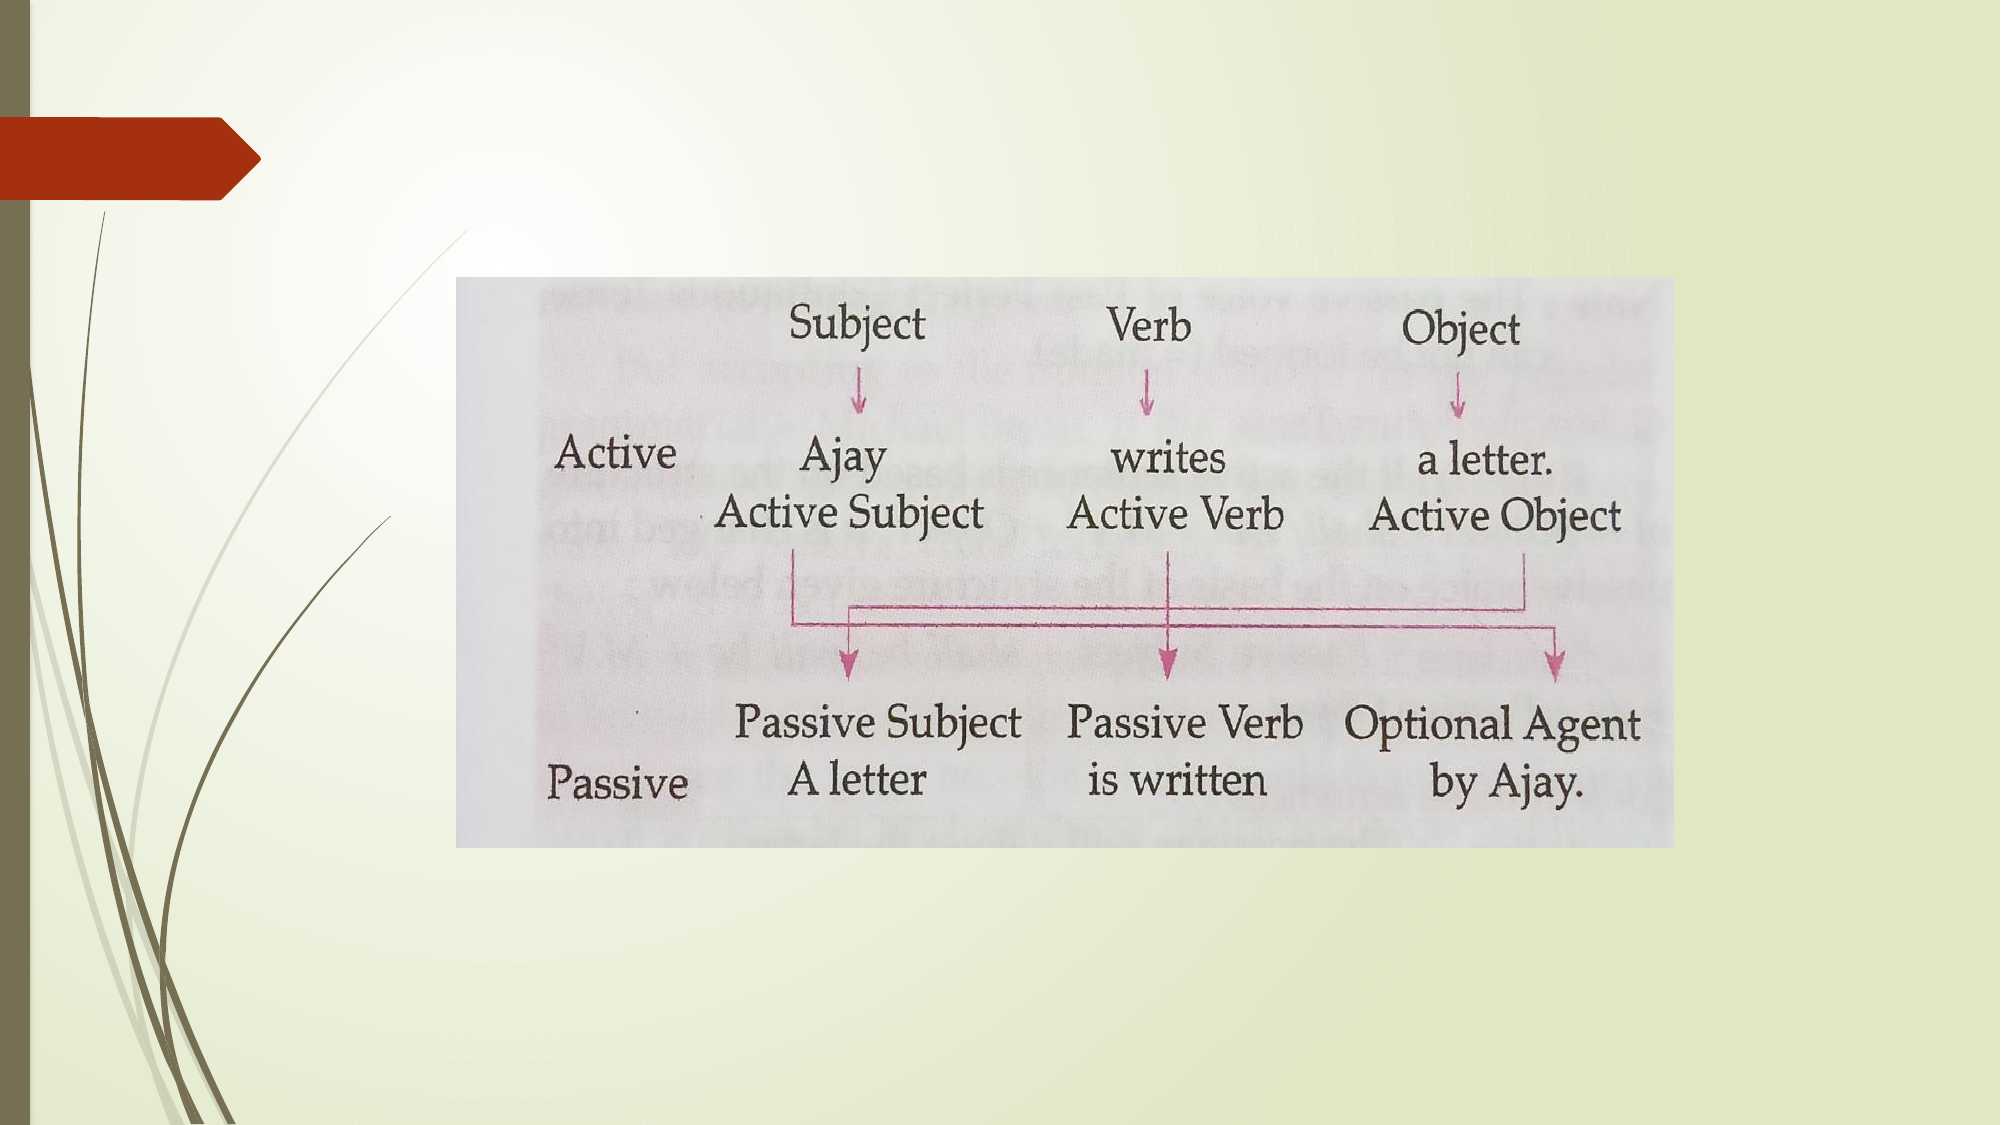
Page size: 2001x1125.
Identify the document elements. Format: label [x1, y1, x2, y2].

picture [456, 277, 1674, 848]
